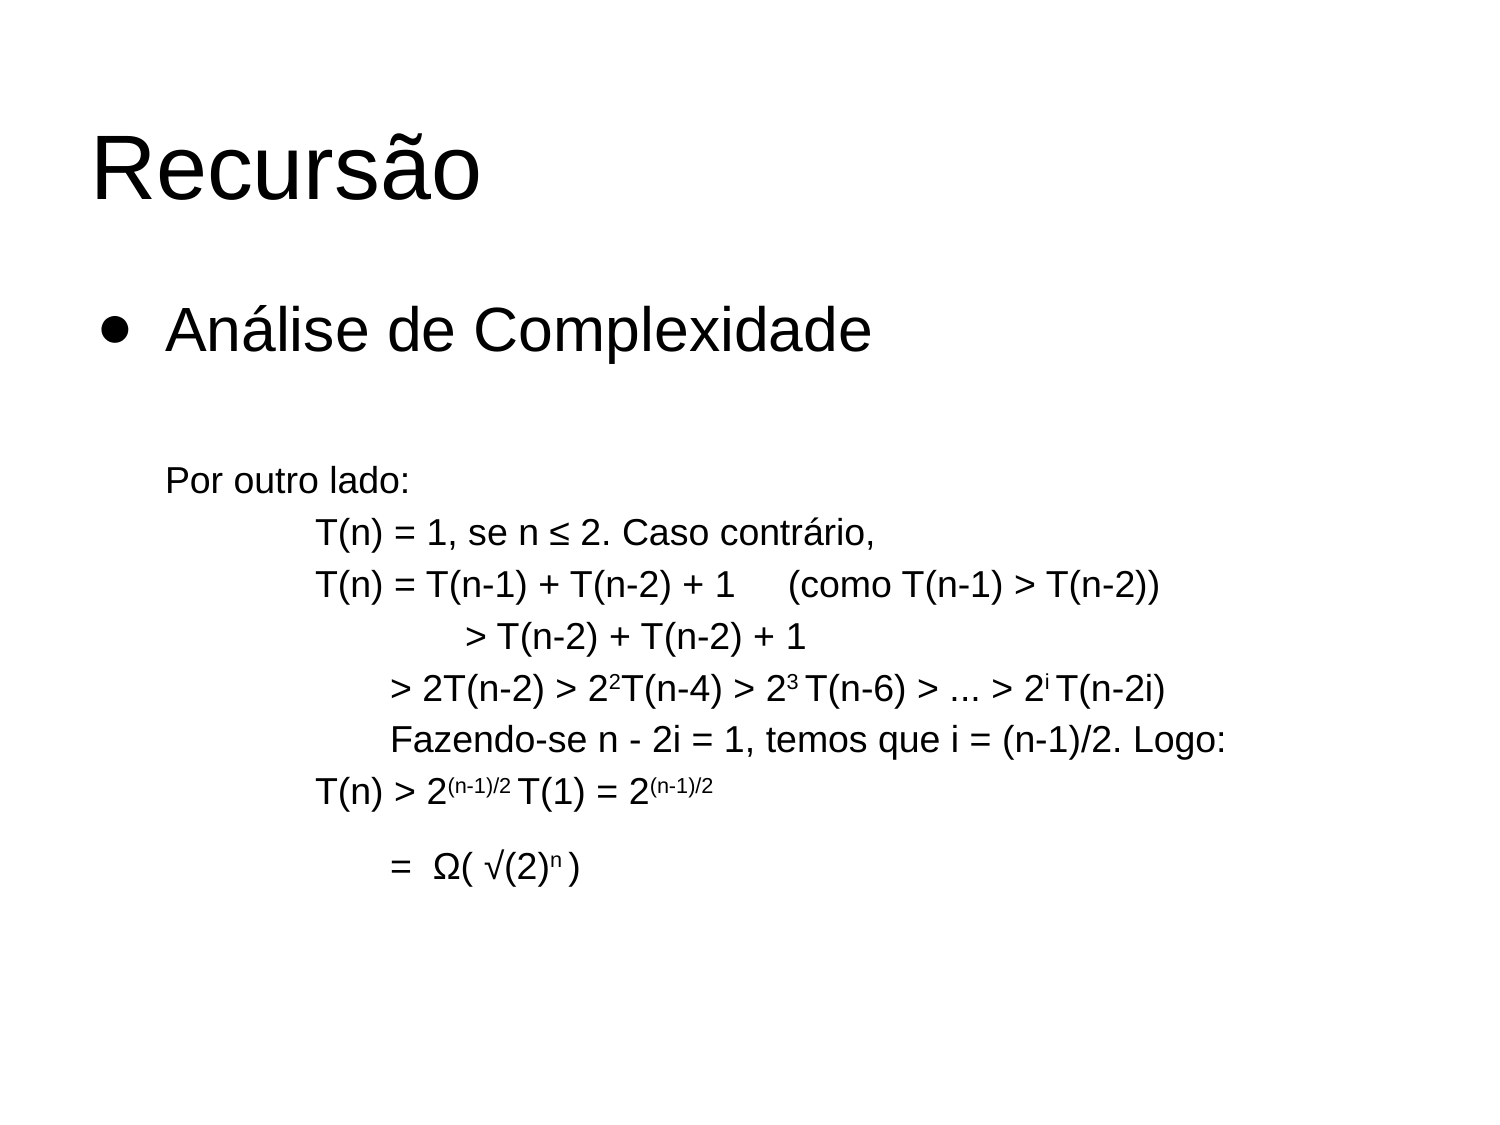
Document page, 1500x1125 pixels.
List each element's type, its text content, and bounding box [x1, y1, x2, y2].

list Análise de Complexidade Por outro lado: T(n) = 1, se n ≤ 2. Caso contrário, T(n) = T(n-1) + T(n-2) + 1 (como T(n-1) > T(n-2)) > T(n-2) + T(n-2) + 1 > 2T(n-2) > 22T(n-4) > 23 T(n-6) > ... > 2i T(n-2i) Fazendo-se n - 2i = 1, temos que i = (n-1)/2. Logo: T(n) > 2(n-1)/2 T(1) = 2(n-1)/2 = Ω( √(2)n ) [75, 262, 1425, 1078]
title Recursão [75, 45, 1425, 233]
